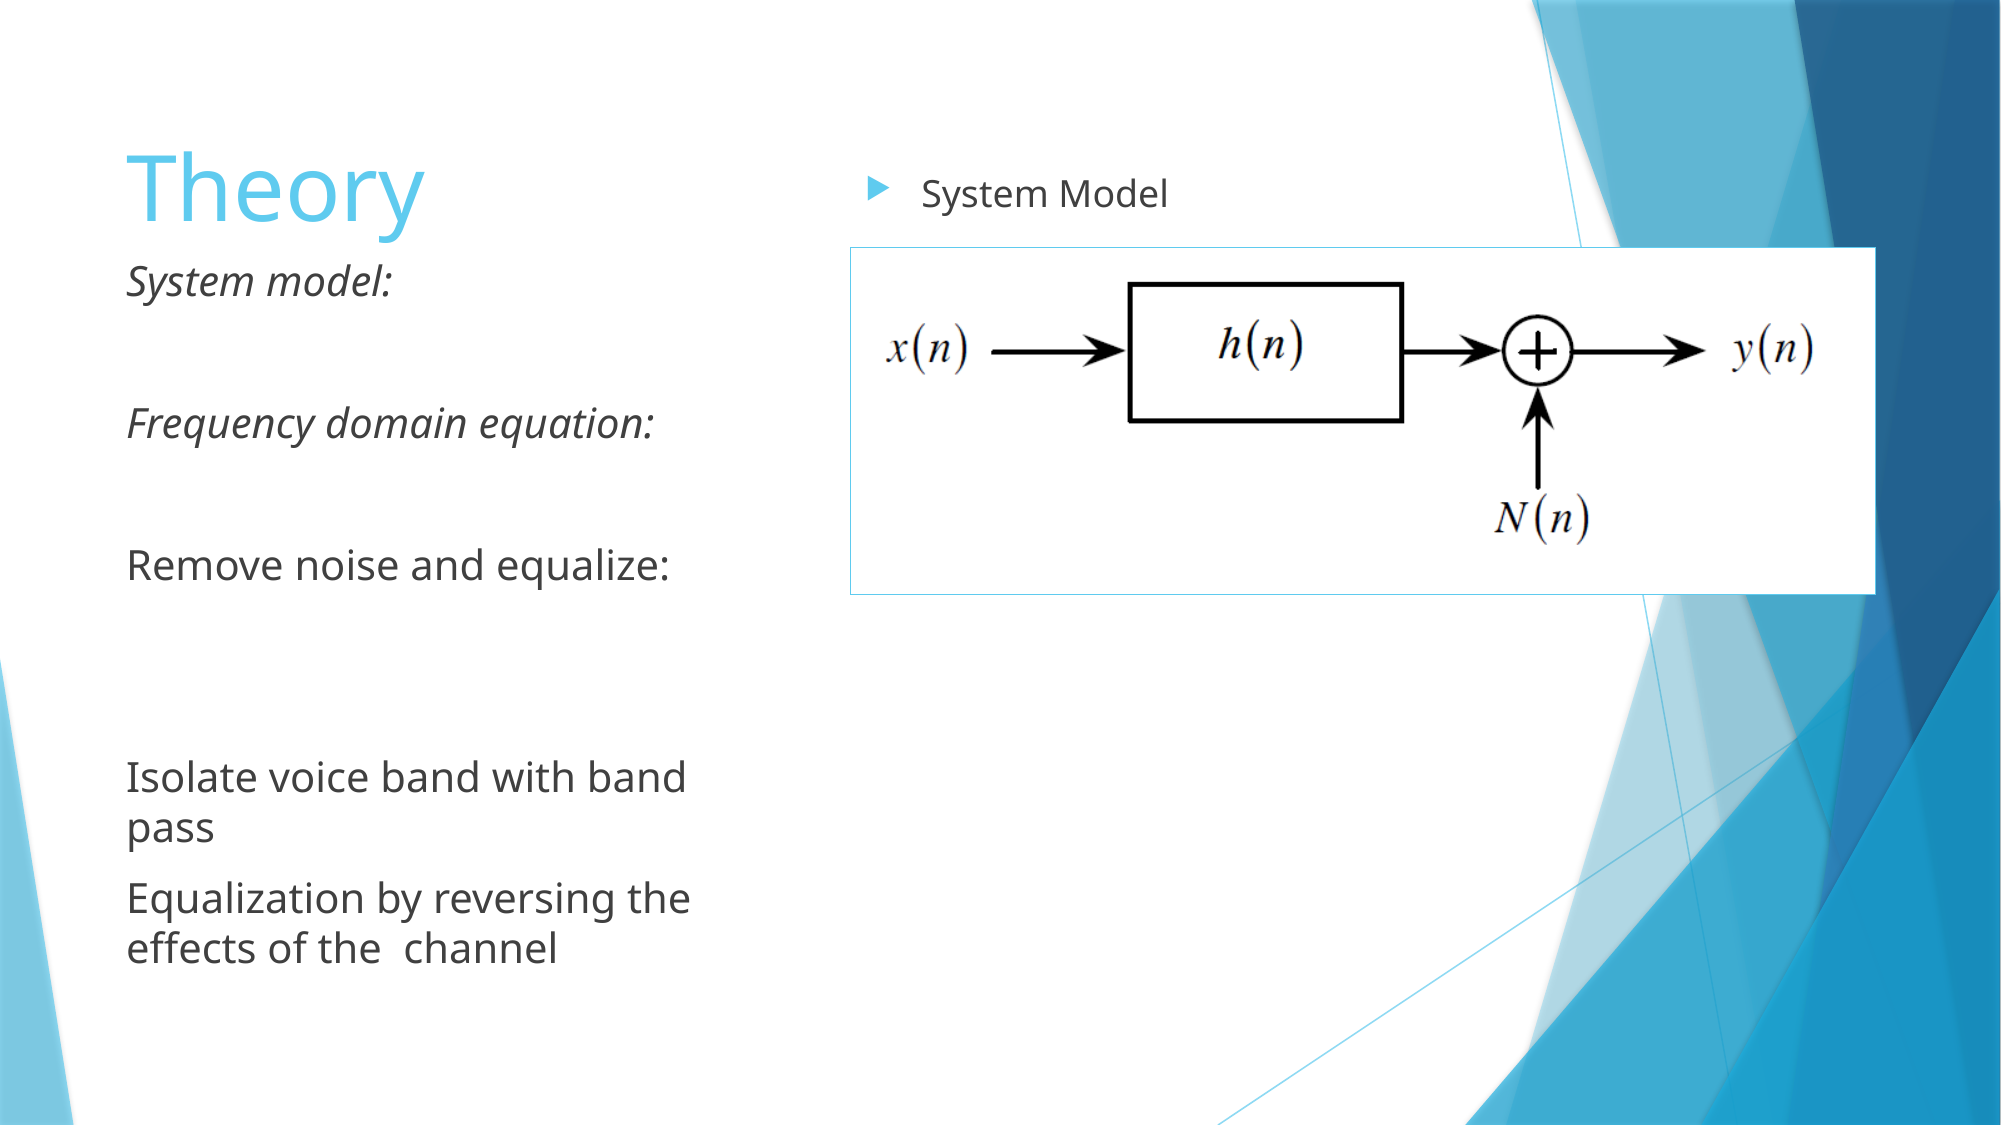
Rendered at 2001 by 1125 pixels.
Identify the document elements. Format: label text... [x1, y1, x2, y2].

picture [849, 246, 1876, 596]
list System Model [850, 161, 1863, 246]
title Theory [111, 37, 744, 248]
